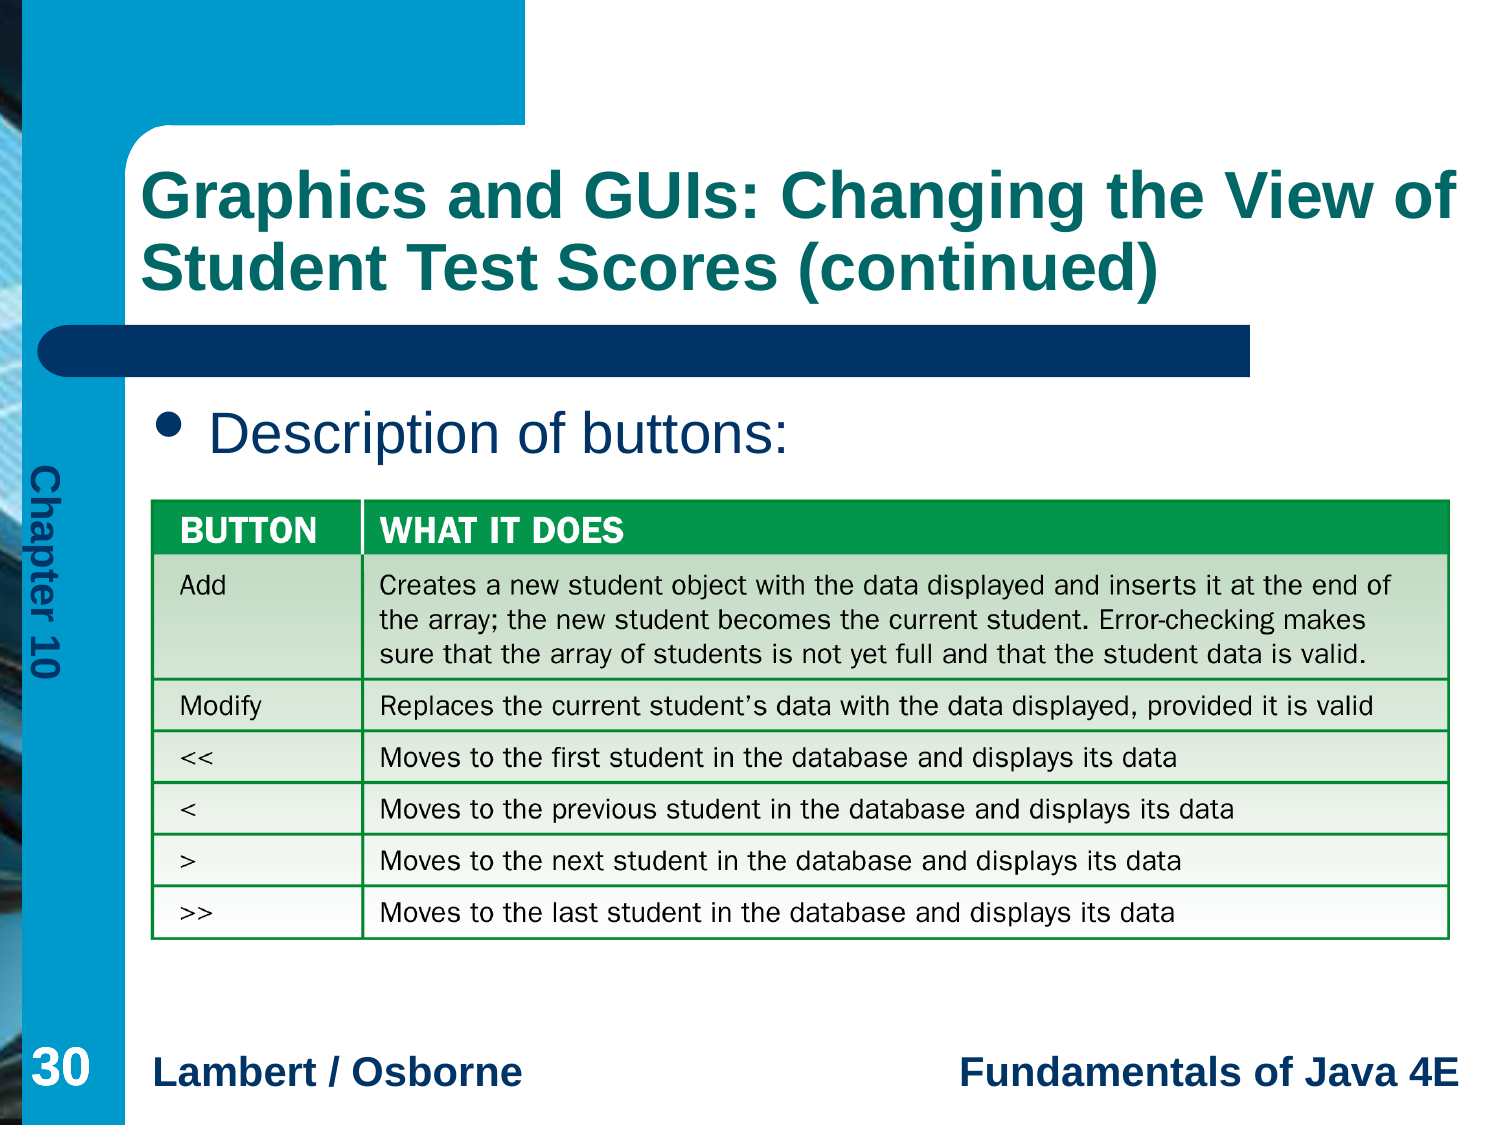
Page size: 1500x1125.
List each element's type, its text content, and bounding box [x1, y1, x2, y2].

picture [149, 499, 1451, 940]
picture [0, 0, 22, 1125]
list Description of buttons: [137, 387, 1426, 999]
title Graphics and GUIs: Changing the View of Student Test Scores (continued) [124, 124, 1500, 313]
text_box 30 [13, 1023, 111, 1105]
